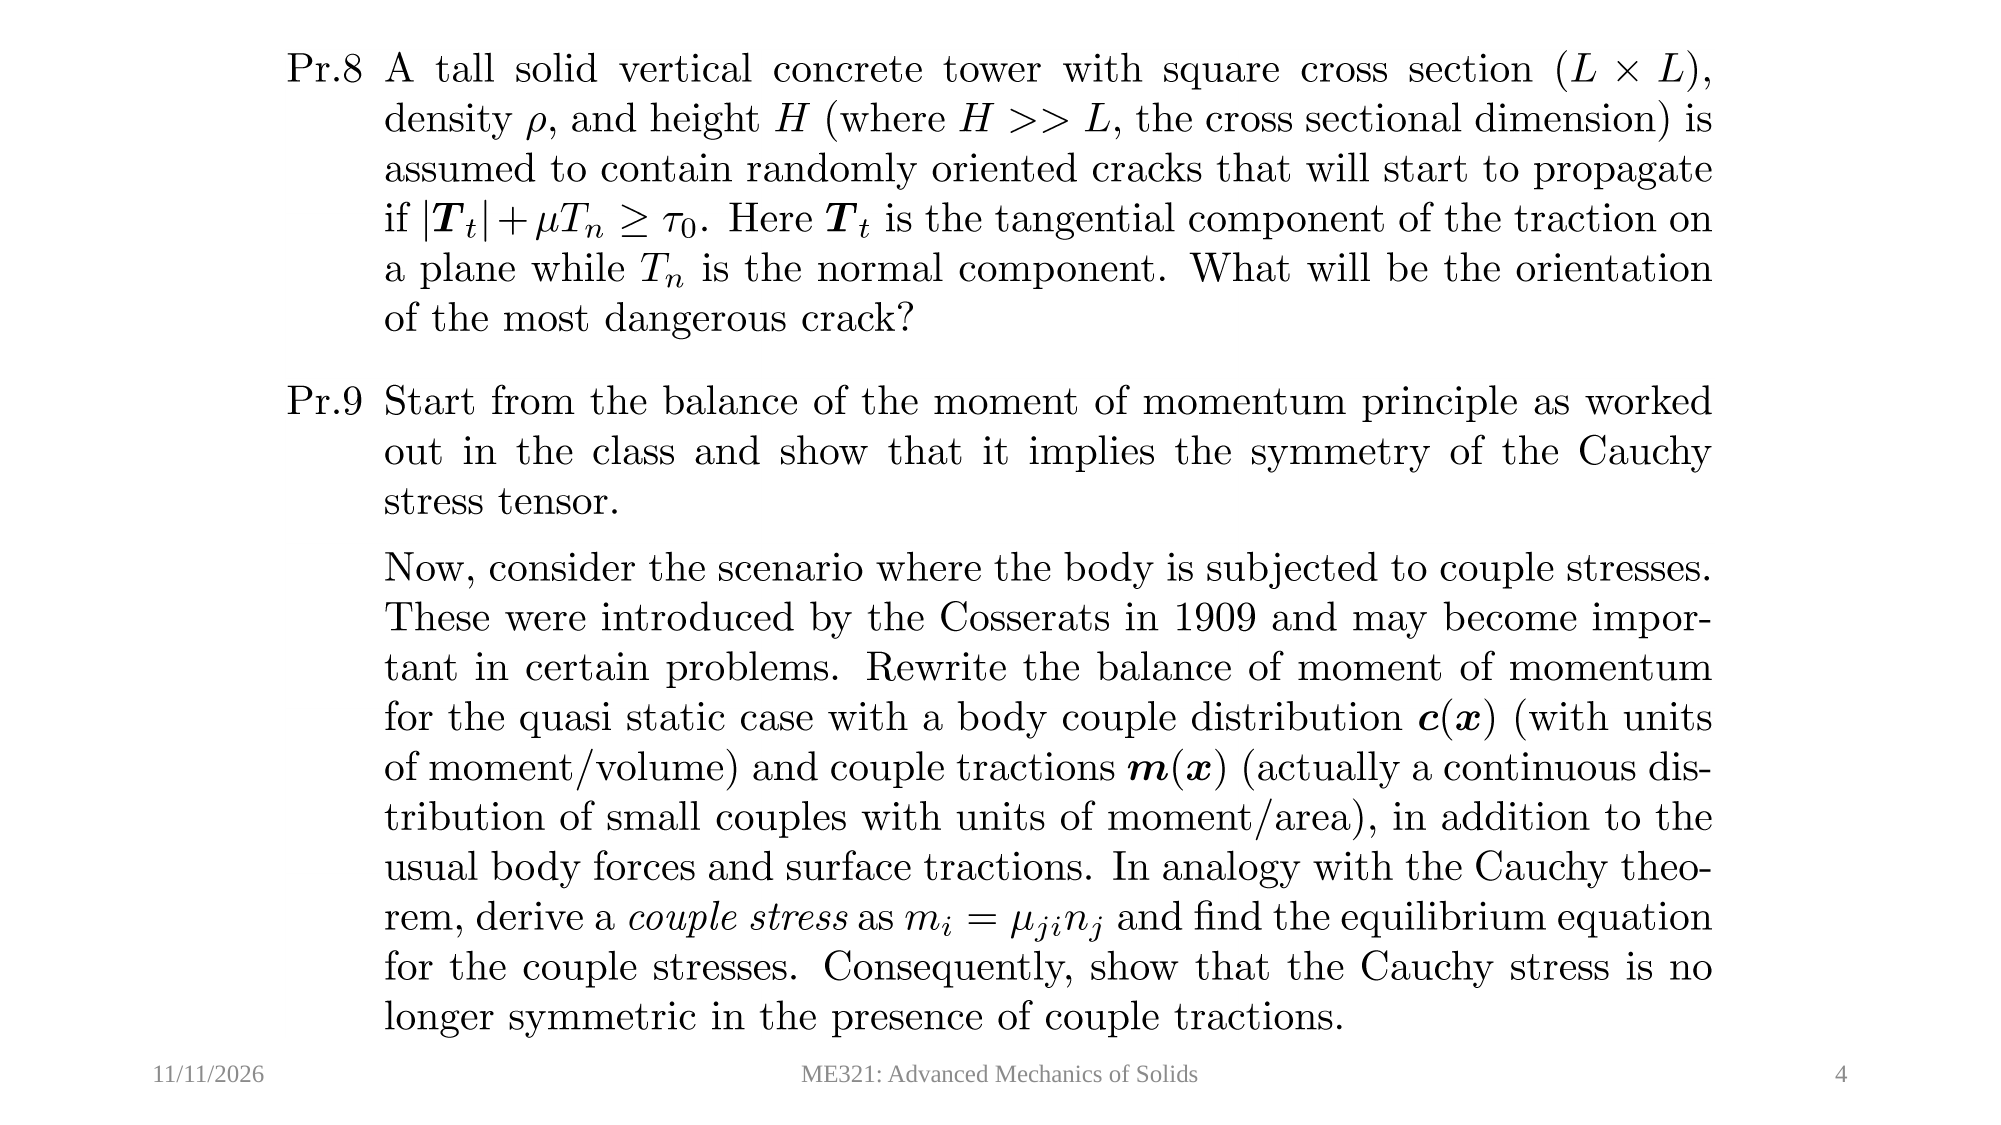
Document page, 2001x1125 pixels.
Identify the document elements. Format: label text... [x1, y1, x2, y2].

picture [285, 49, 1715, 1038]
footer ME321: Advanced Mechanics of Solids [662, 1042, 1338, 1103]
slide_number 4 [1412, 1042, 1863, 1103]
slide_number 08-Sep-17 [137, 1042, 588, 1103]
